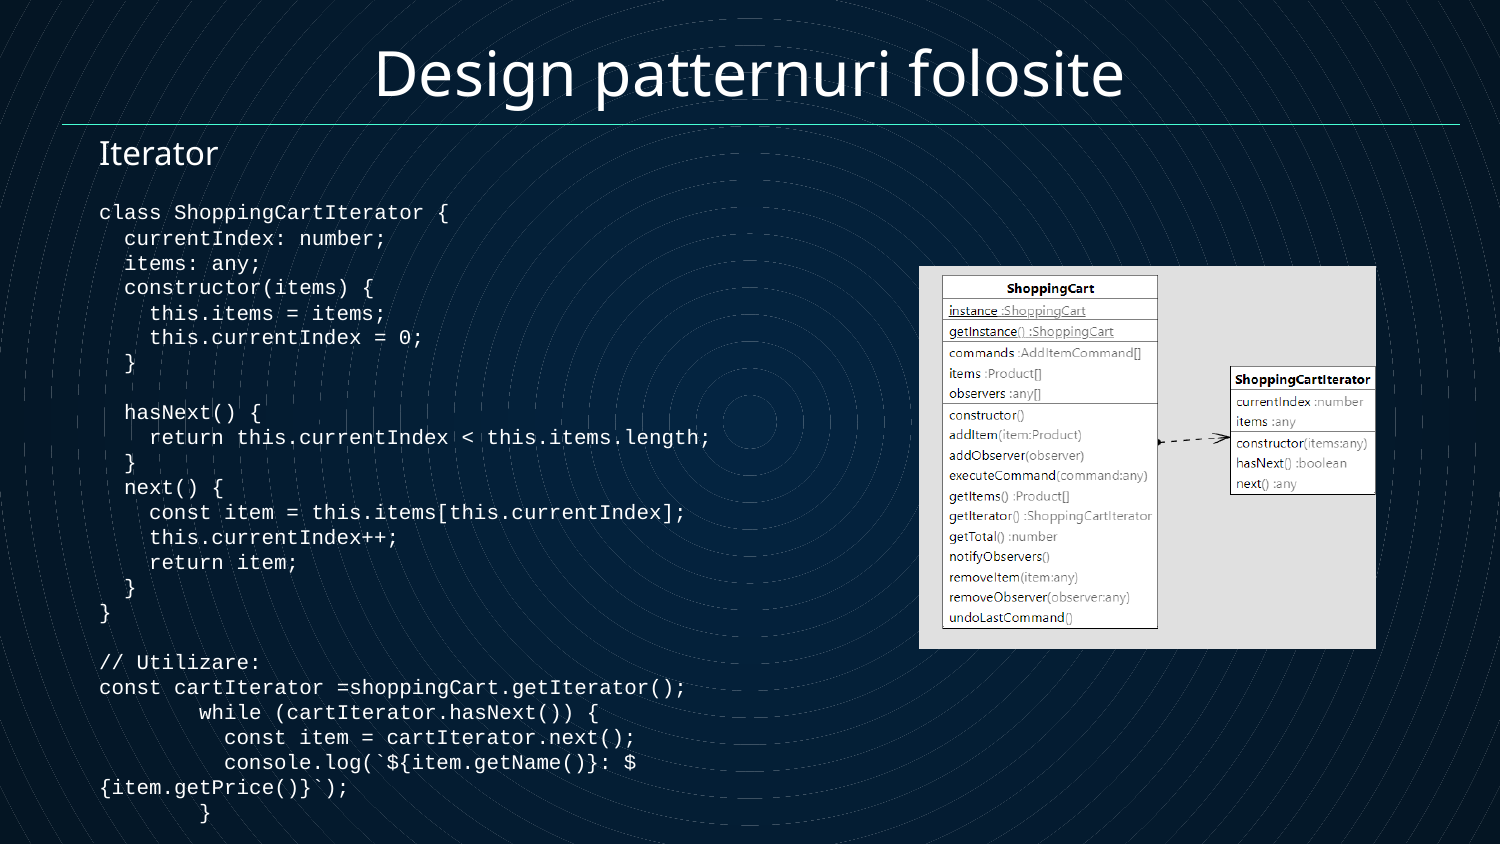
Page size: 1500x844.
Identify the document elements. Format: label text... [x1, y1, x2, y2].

title Design patternuri folosite [51, 24, 1449, 125]
picture [919, 266, 1376, 649]
text_box Iterator class ShoppingCartIterator { currentIndex: number; items: any; constructor(items) { this.items = items; this.currentIndex = 0; } hasNext() { return this.currentIndex < this.items.length; } next() { const item = this.items[this.currentIndex]; this.currentIndex++; return item; } } // Utilizare: const cartIterator =shoppingCart.getIterator(); while (cartIterator.hasNext()) { const item = cartIterator.next(); console.log(`${item.getName()}: ${item.getPrice()}`); } [84, 132, 790, 844]
